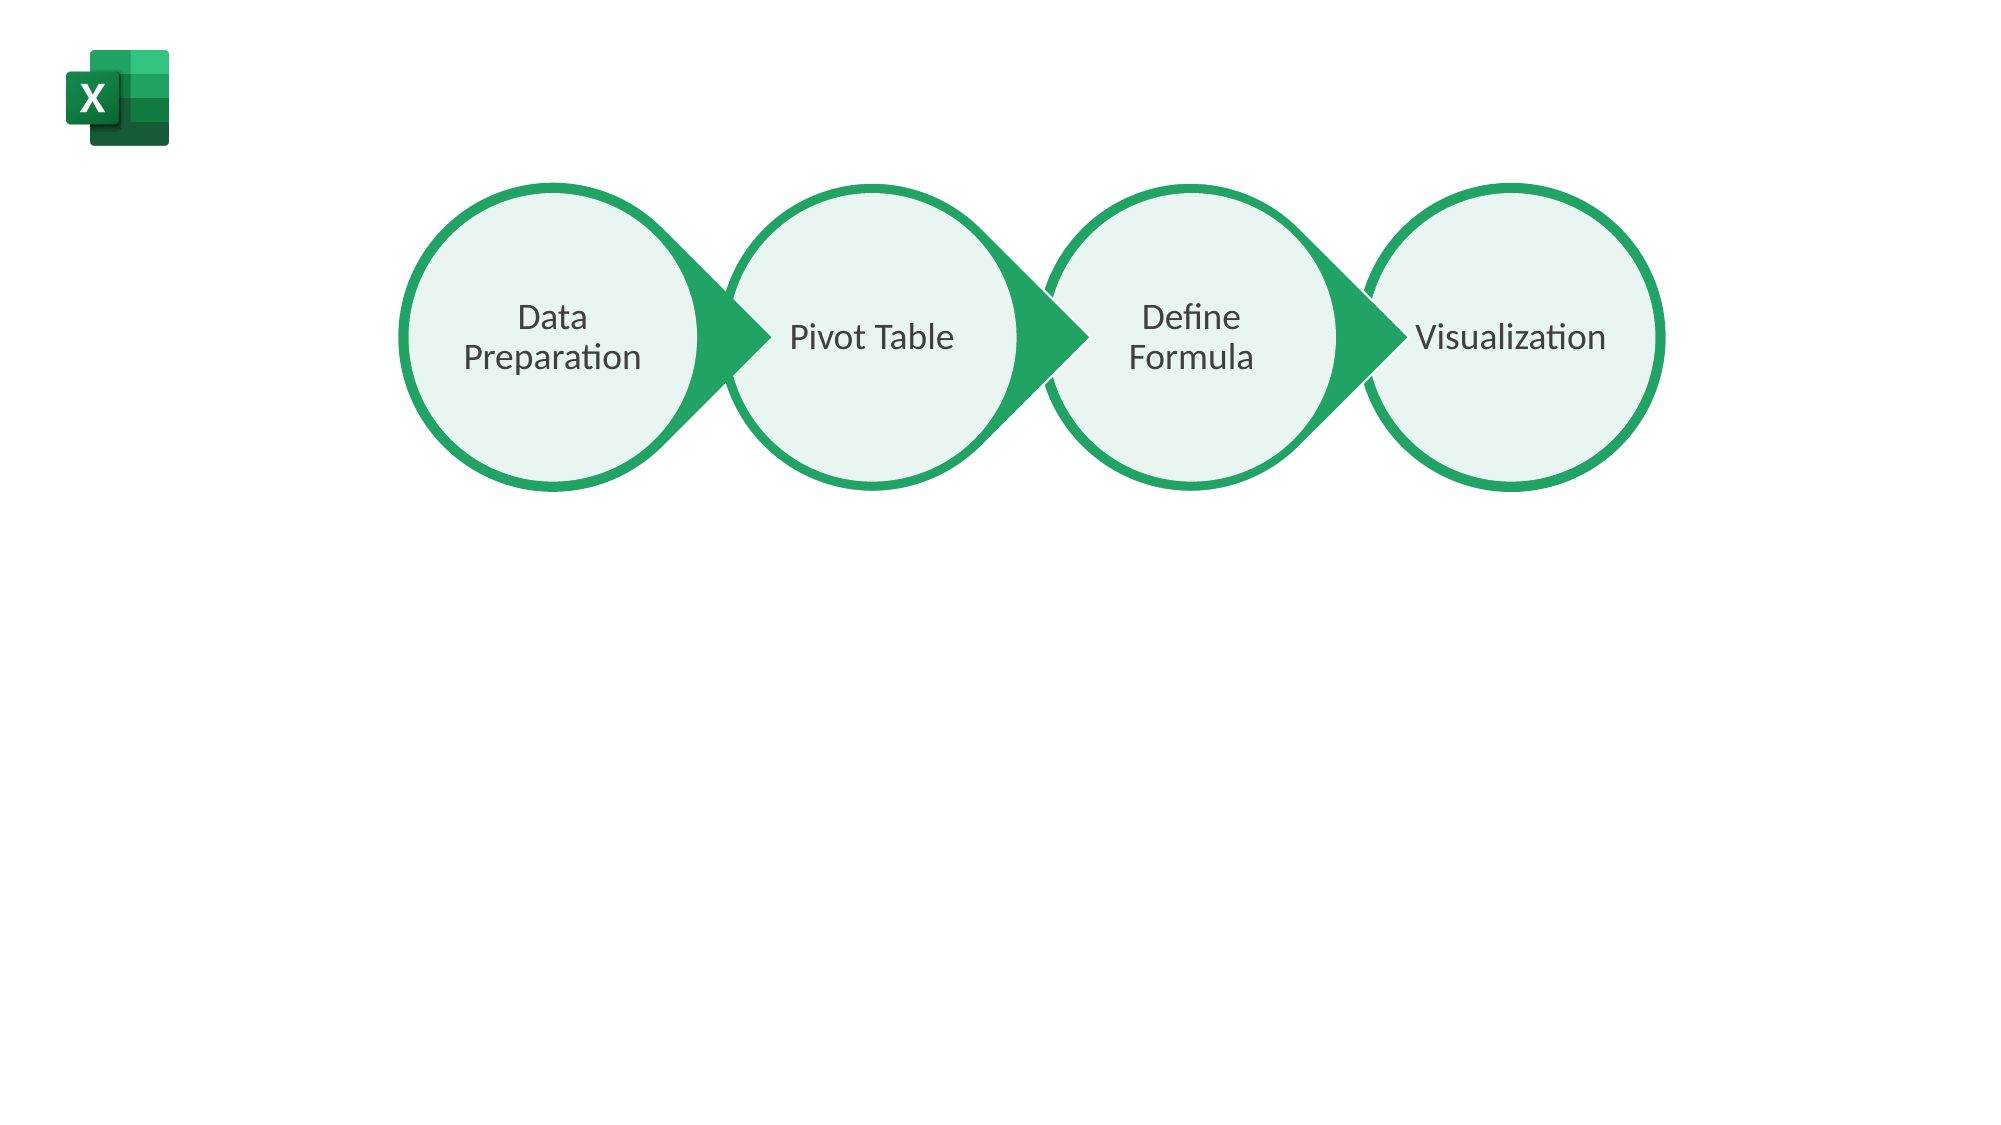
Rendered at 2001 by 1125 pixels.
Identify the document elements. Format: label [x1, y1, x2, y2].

text_box [333, 66, 1667, 609]
picture [66, 50, 169, 146]
